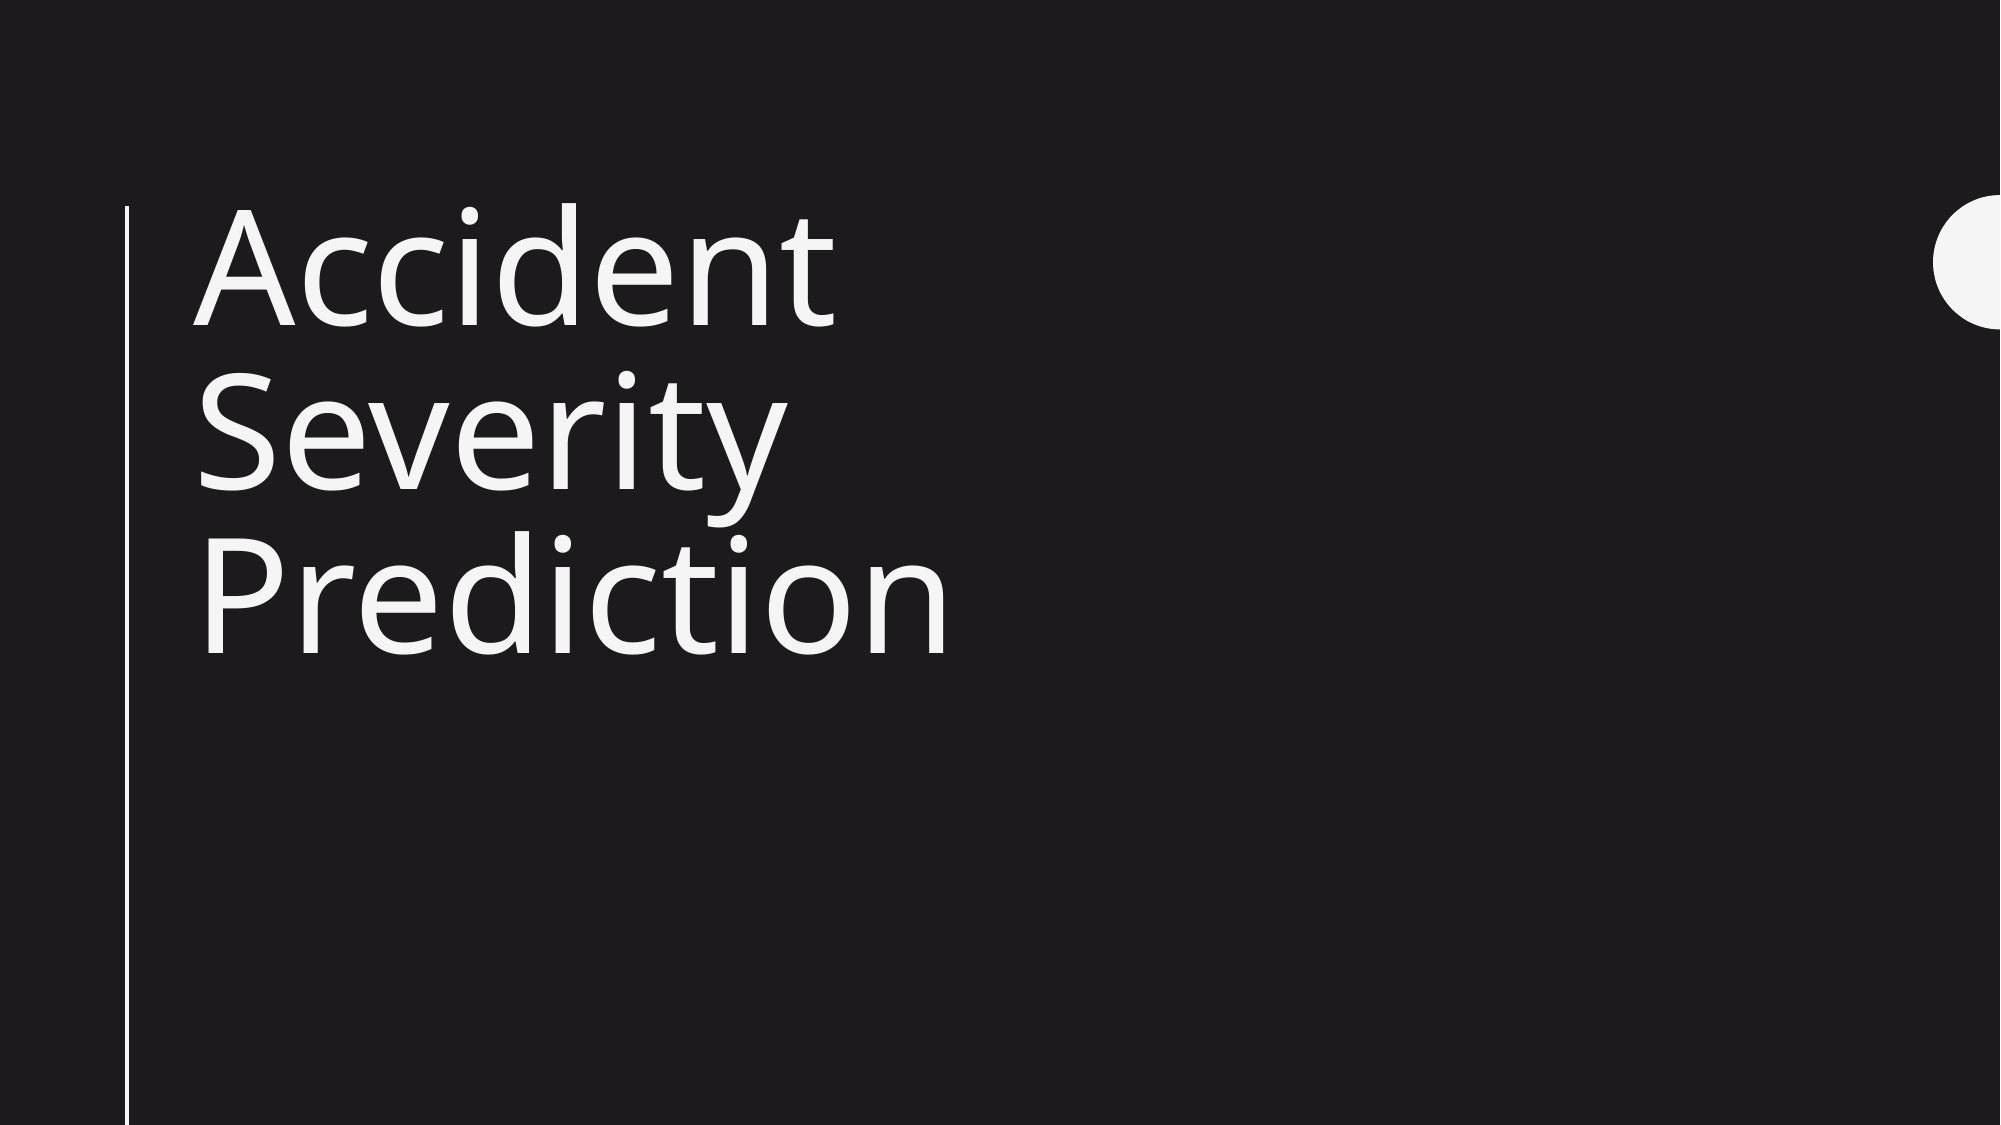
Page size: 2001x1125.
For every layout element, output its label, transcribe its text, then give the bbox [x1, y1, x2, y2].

title Accident Severity Prediction [178, 187, 1333, 888]
